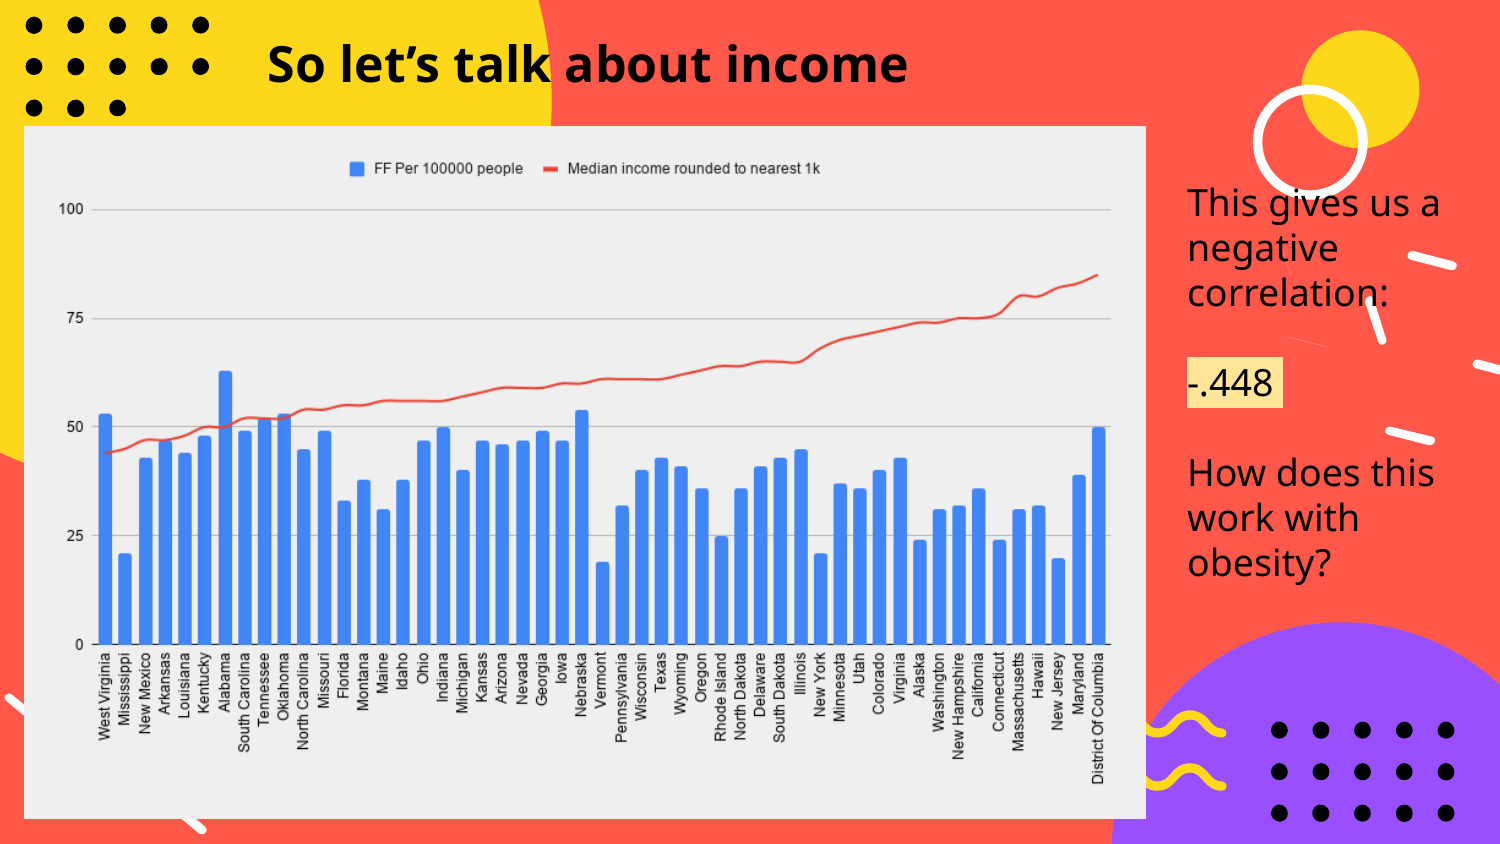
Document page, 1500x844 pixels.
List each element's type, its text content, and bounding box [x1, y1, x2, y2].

text_box This gives us a negative correlation: -.448 How does this work with obesity? [1172, 164, 1476, 693]
picture [24, 126, 1146, 819]
title So let’s talk about income [252, 17, 1024, 124]
